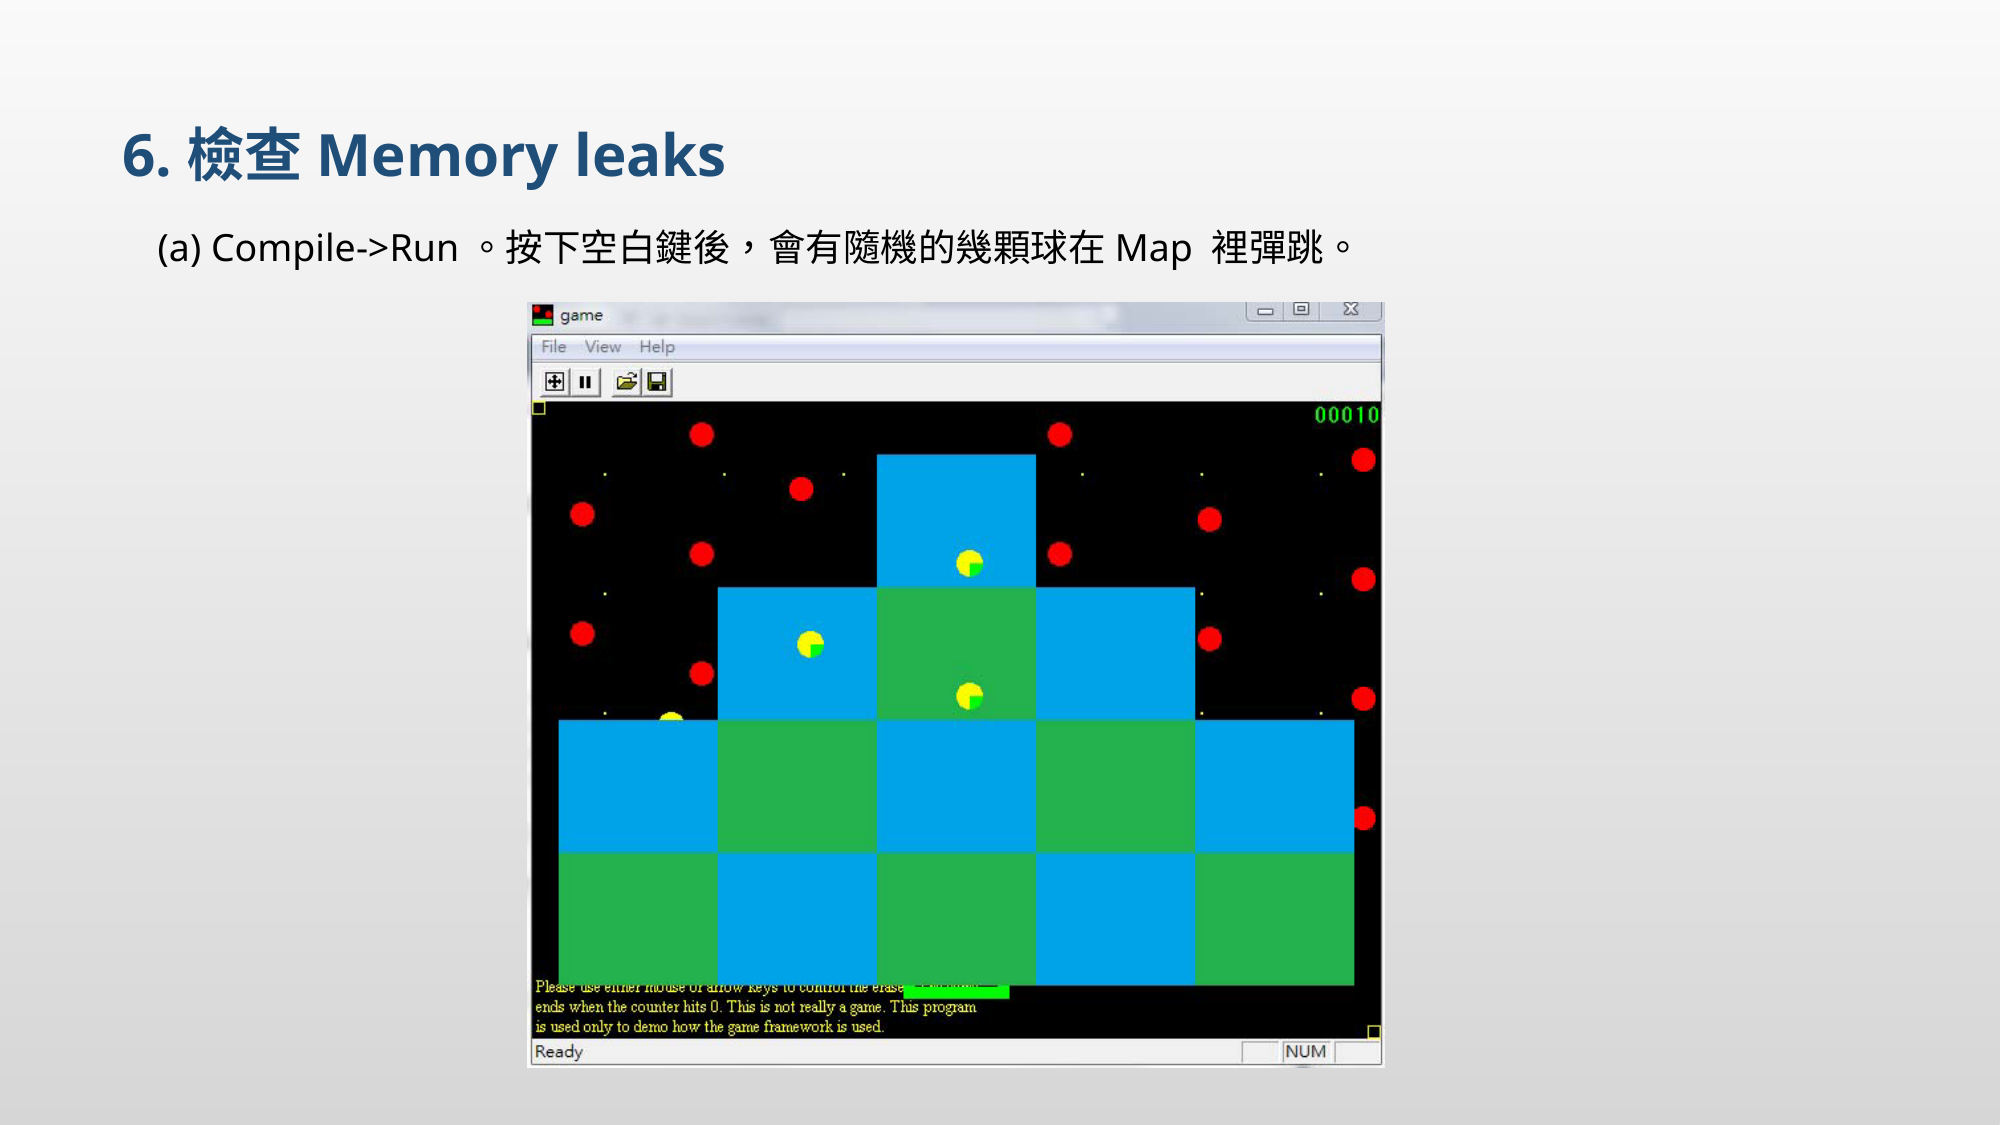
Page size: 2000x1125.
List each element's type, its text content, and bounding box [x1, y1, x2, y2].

picture [527, 302, 1385, 1068]
text_box (a) Compile->Run。按下空白鍵後，會有隨機的幾顆球在Map 裡彈跳。 [142, 216, 1667, 277]
text_box 6.檢查Memory leaks [107, 54, 1927, 197]
